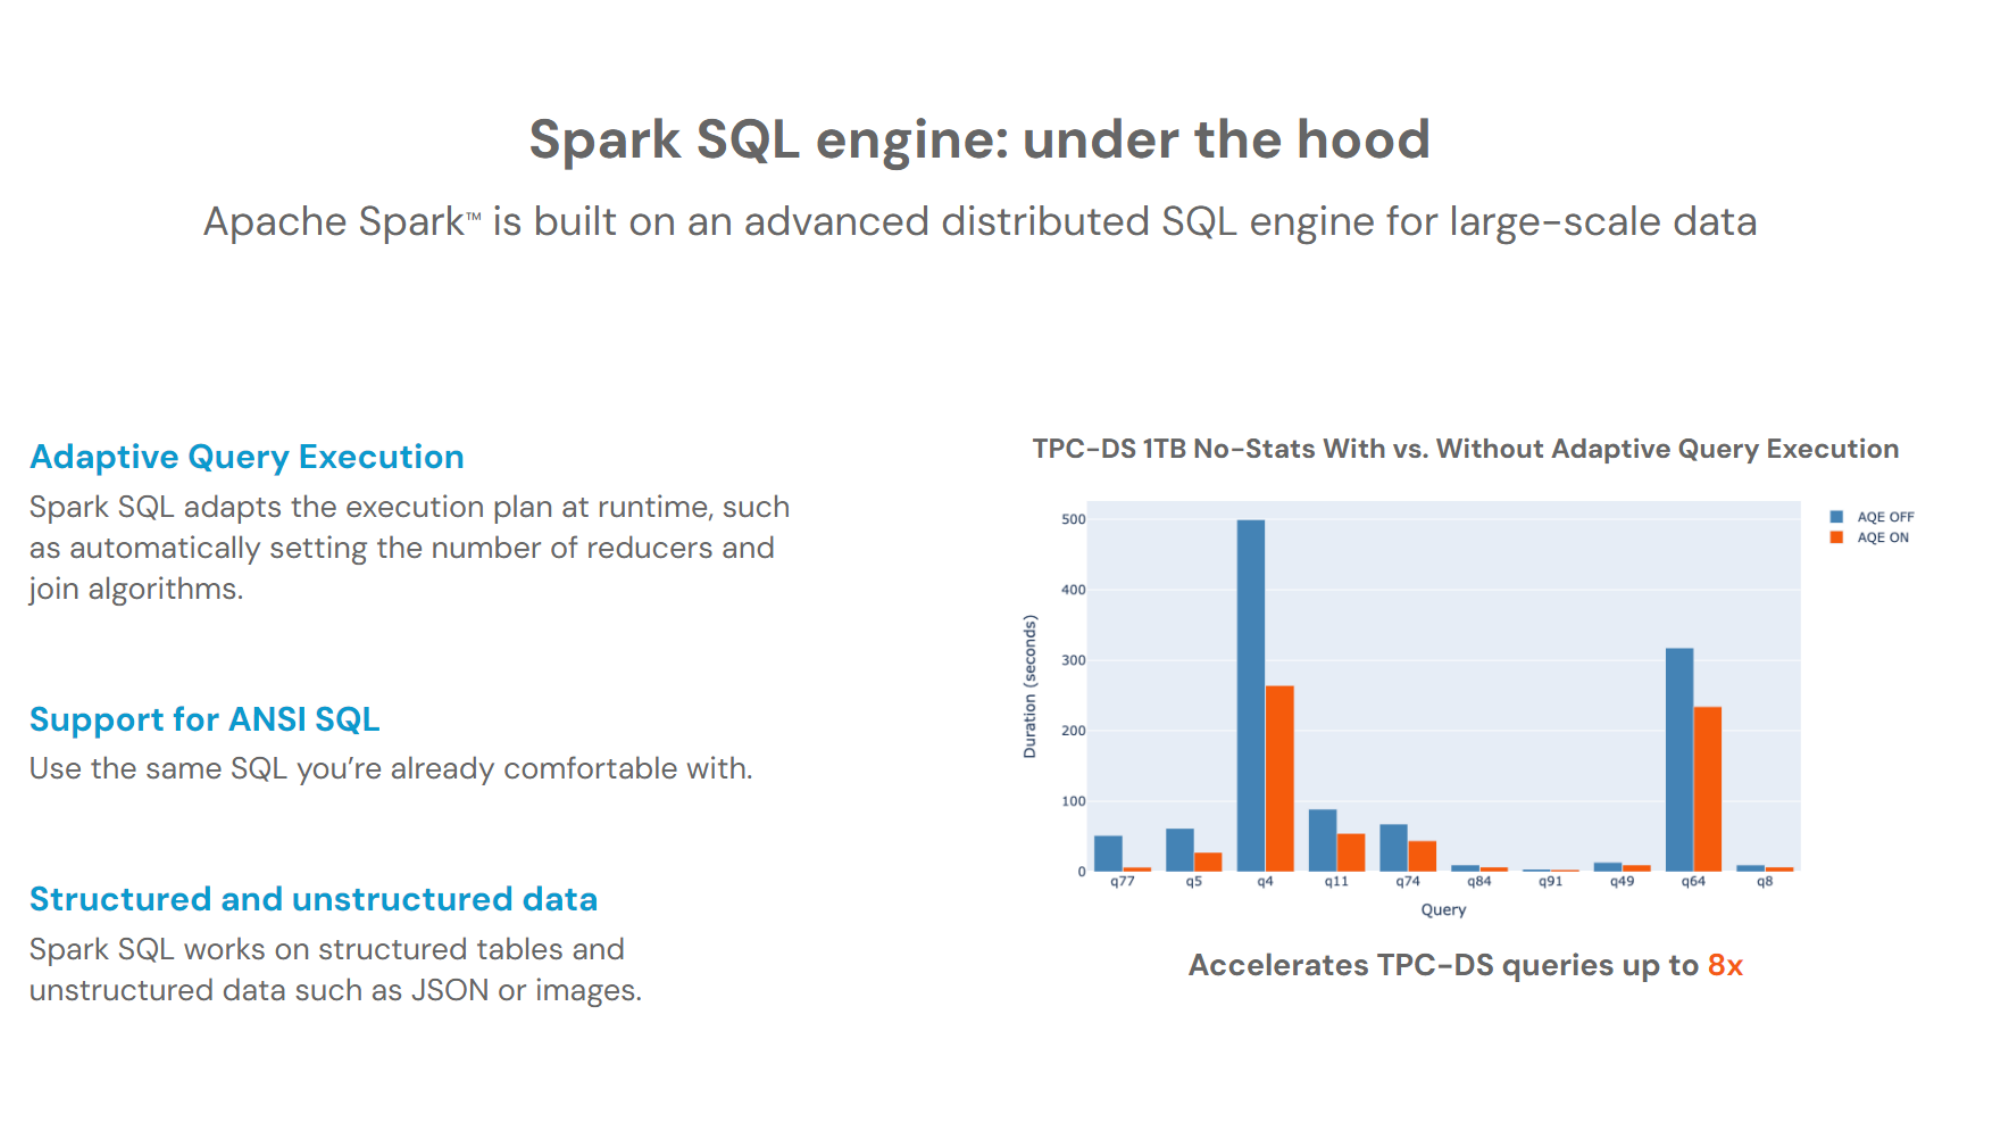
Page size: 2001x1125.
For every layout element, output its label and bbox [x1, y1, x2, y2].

picture [0, 86, 2000, 1039]
